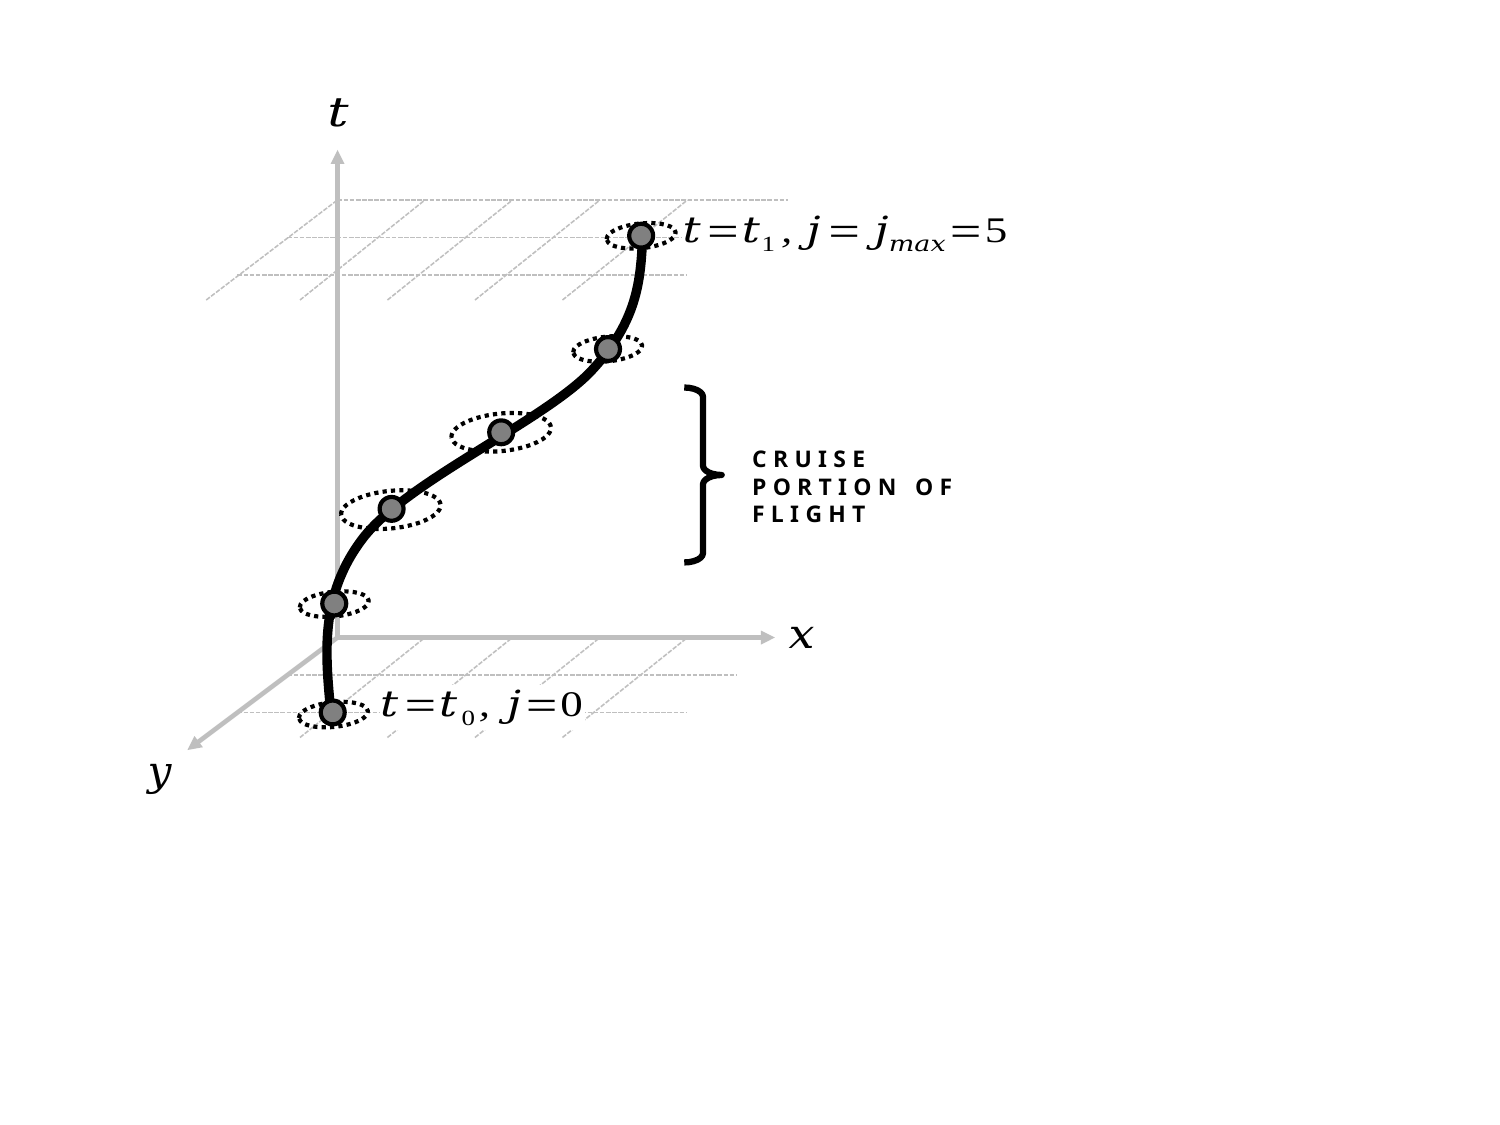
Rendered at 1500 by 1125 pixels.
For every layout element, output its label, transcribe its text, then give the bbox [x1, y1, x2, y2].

text_box [571, 334, 645, 364]
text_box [206, 199, 788, 301]
text_box CRUISE PORTION OF FLIGHT [737, 437, 1050, 535]
text_box [341, 488, 443, 532]
text_box [684, 386, 723, 564]
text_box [187, 637, 338, 751]
text_box [341, 589, 371, 618]
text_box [237, 637, 738, 738]
text_box [325, 617, 333, 634]
text_box [449, 410, 553, 454]
text_box [341, 451, 501, 634]
text_box [297, 589, 333, 619]
text_box [528, 309, 634, 415]
